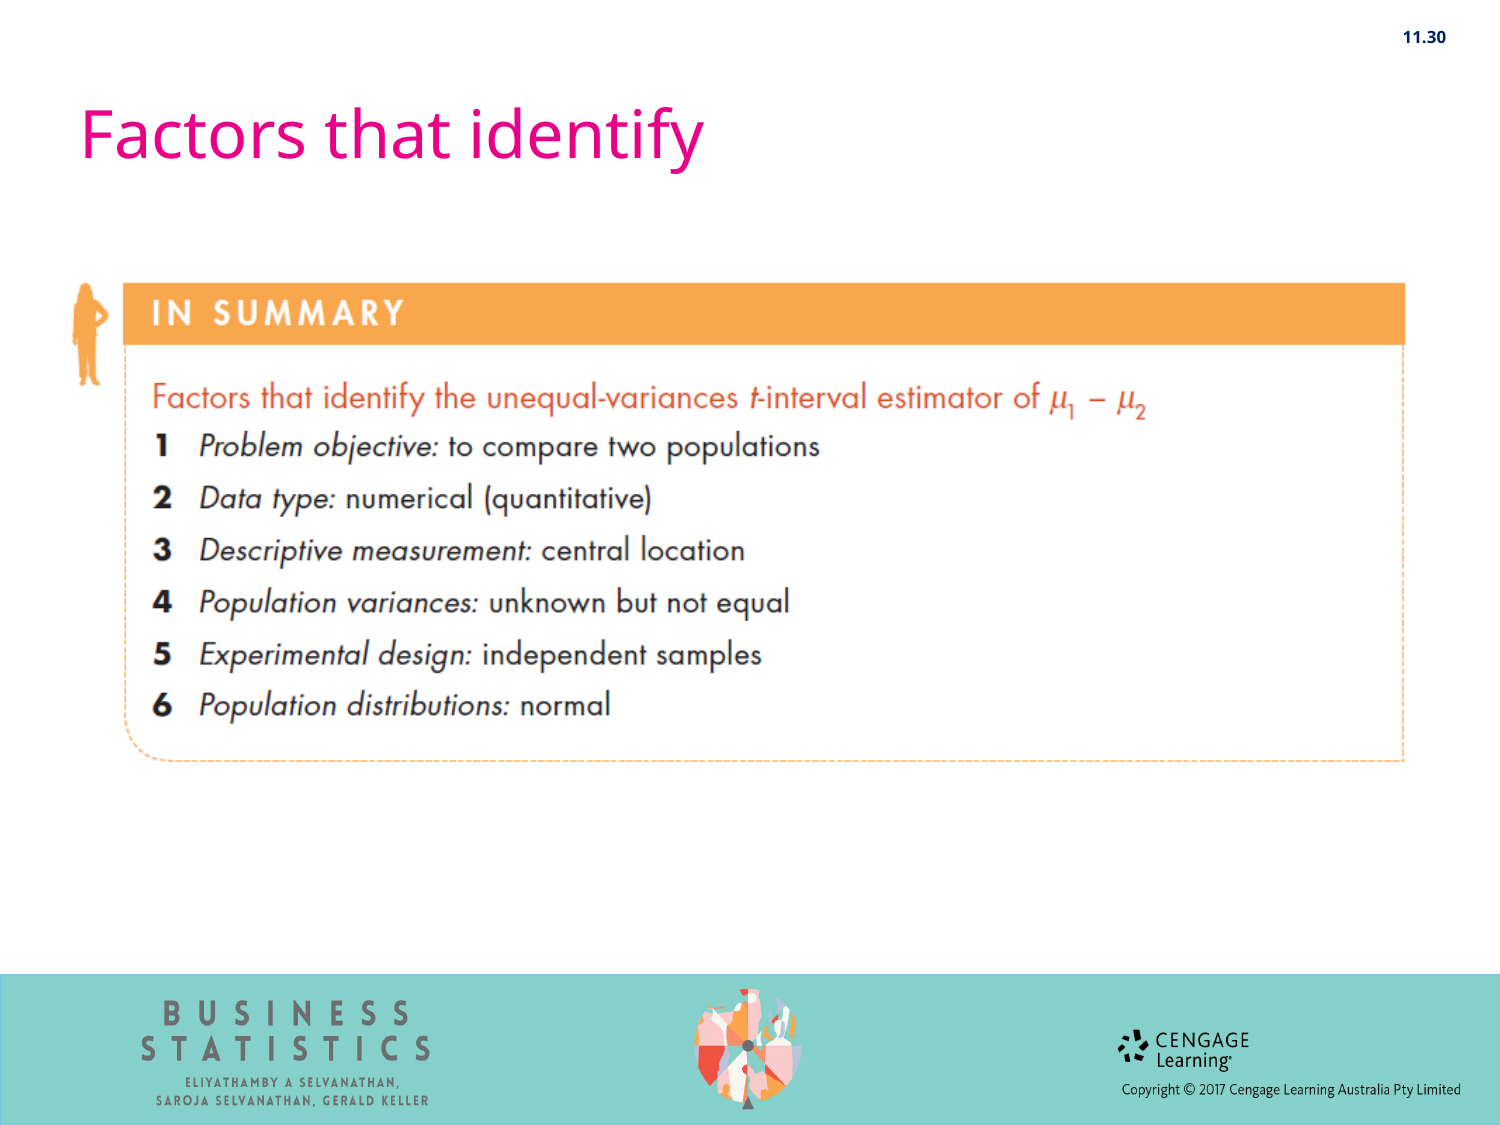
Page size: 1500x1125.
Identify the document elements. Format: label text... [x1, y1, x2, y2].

title Factors that identify [64, 54, 1436, 209]
text_box 11.30 [1387, 0, 1500, 60]
picture [0, 0, 1500, 1125]
